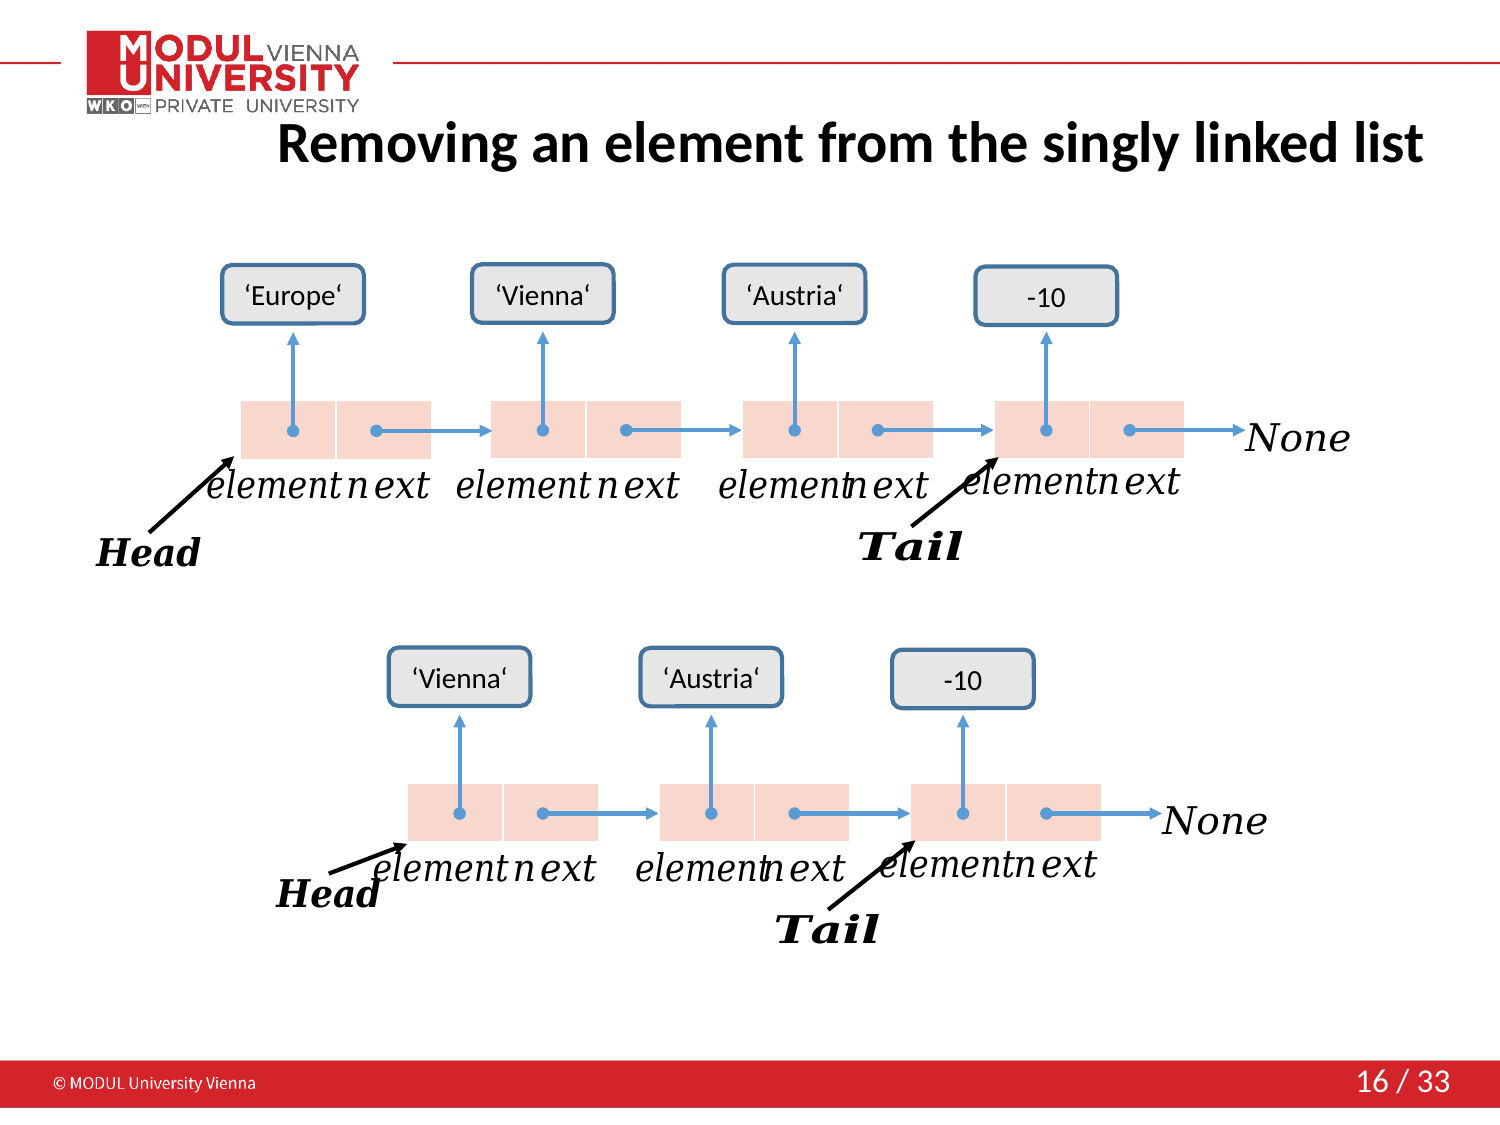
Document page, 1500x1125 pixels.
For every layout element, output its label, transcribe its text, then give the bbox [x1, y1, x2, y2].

table_header [337, 401, 431, 459]
table_header [491, 401, 585, 458]
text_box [328, 843, 408, 874]
table_header [408, 784, 502, 841]
text_box ‘Austria‘ [721, 262, 868, 326]
text_box ‘Europe‘ [220, 262, 367, 326]
table_header [839, 401, 933, 458]
text_box ‘Vienna‘ [386, 645, 533, 709]
text_box -10 [890, 647, 1036, 711]
title Removing an element from the singly linked list [75, 44, 1425, 233]
table_header [587, 401, 681, 458]
table_header [995, 401, 1089, 458]
table_header [241, 401, 335, 459]
table_header [1007, 784, 1101, 841]
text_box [911, 456, 999, 527]
table_header [911, 784, 1005, 841]
picture [0, 0, 1500, 1125]
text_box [148, 455, 235, 533]
table_header [1090, 401, 1184, 458]
table_header [743, 401, 837, 458]
table_header [504, 784, 598, 841]
table_header [755, 784, 849, 841]
table_header [660, 784, 754, 841]
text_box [827, 840, 916, 911]
text_box ‘Vienna‘ [469, 262, 616, 325]
text_box -10 [973, 264, 1120, 328]
text_box ‘Austria‘ [638, 645, 785, 709]
